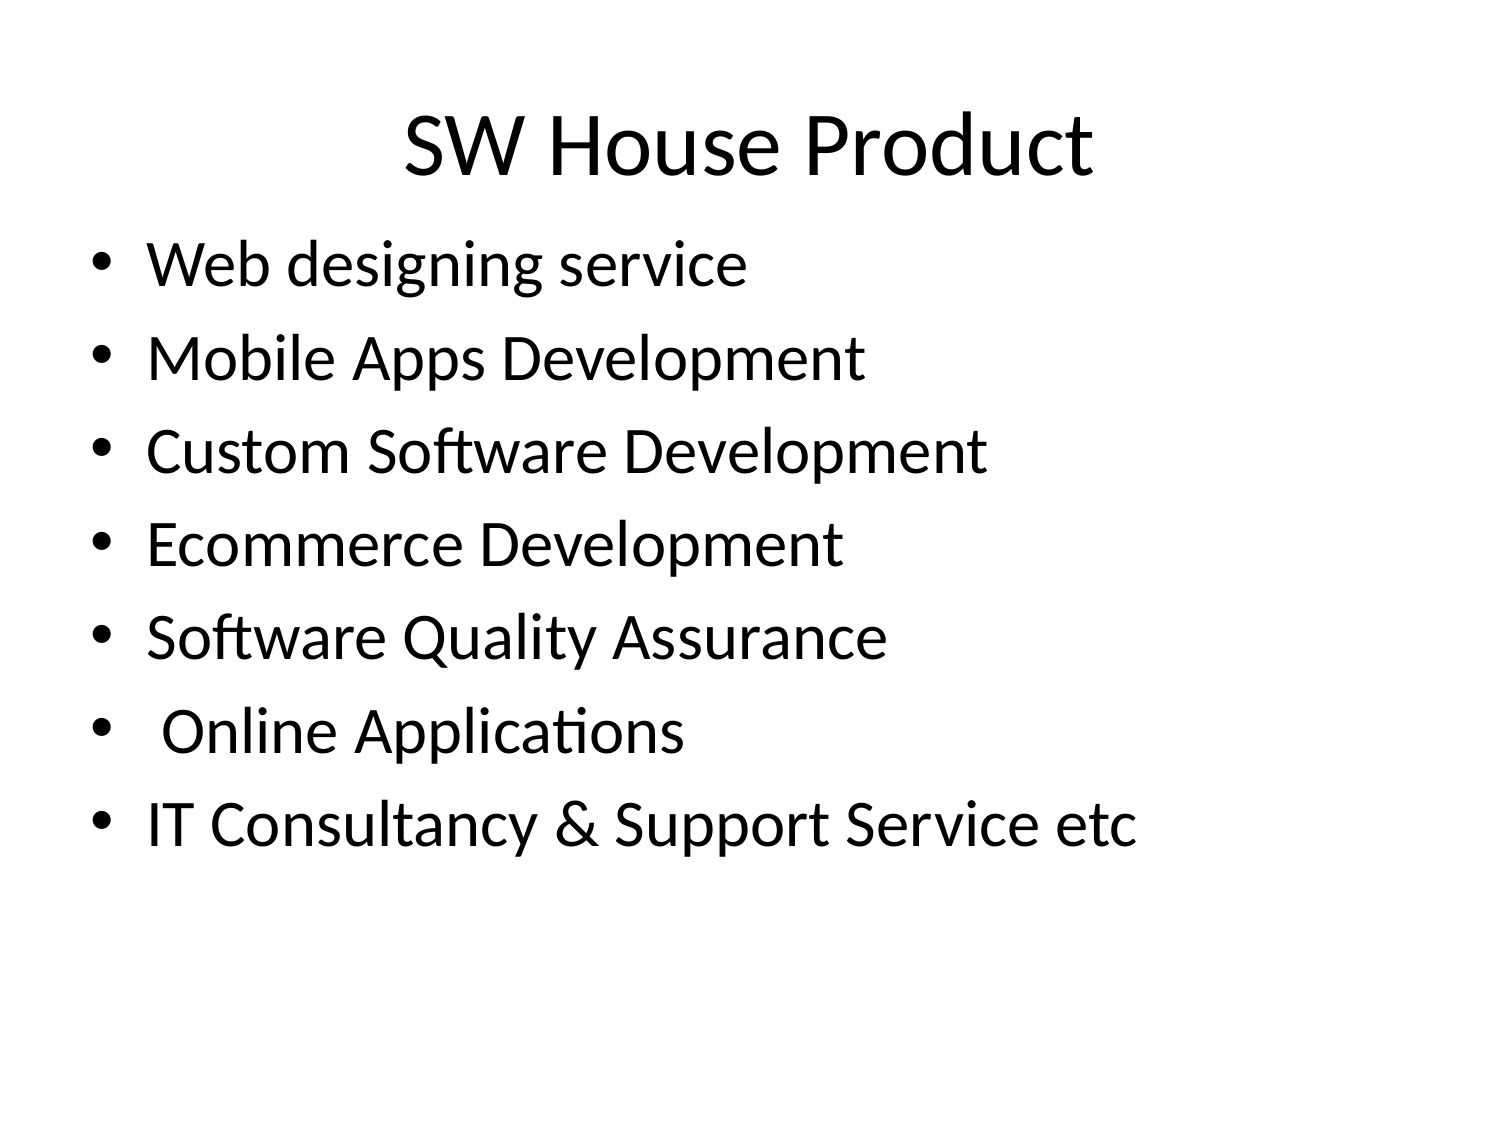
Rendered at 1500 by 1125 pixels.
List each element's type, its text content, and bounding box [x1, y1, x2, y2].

title SW House Product [75, 45, 1425, 212]
list Web designing service Mobile Apps Development Custom Software Development Ecommerce Development Software Quality Assurance Online Applications IT Consultancy & Support Service etc [75, 212, 1425, 1005]
